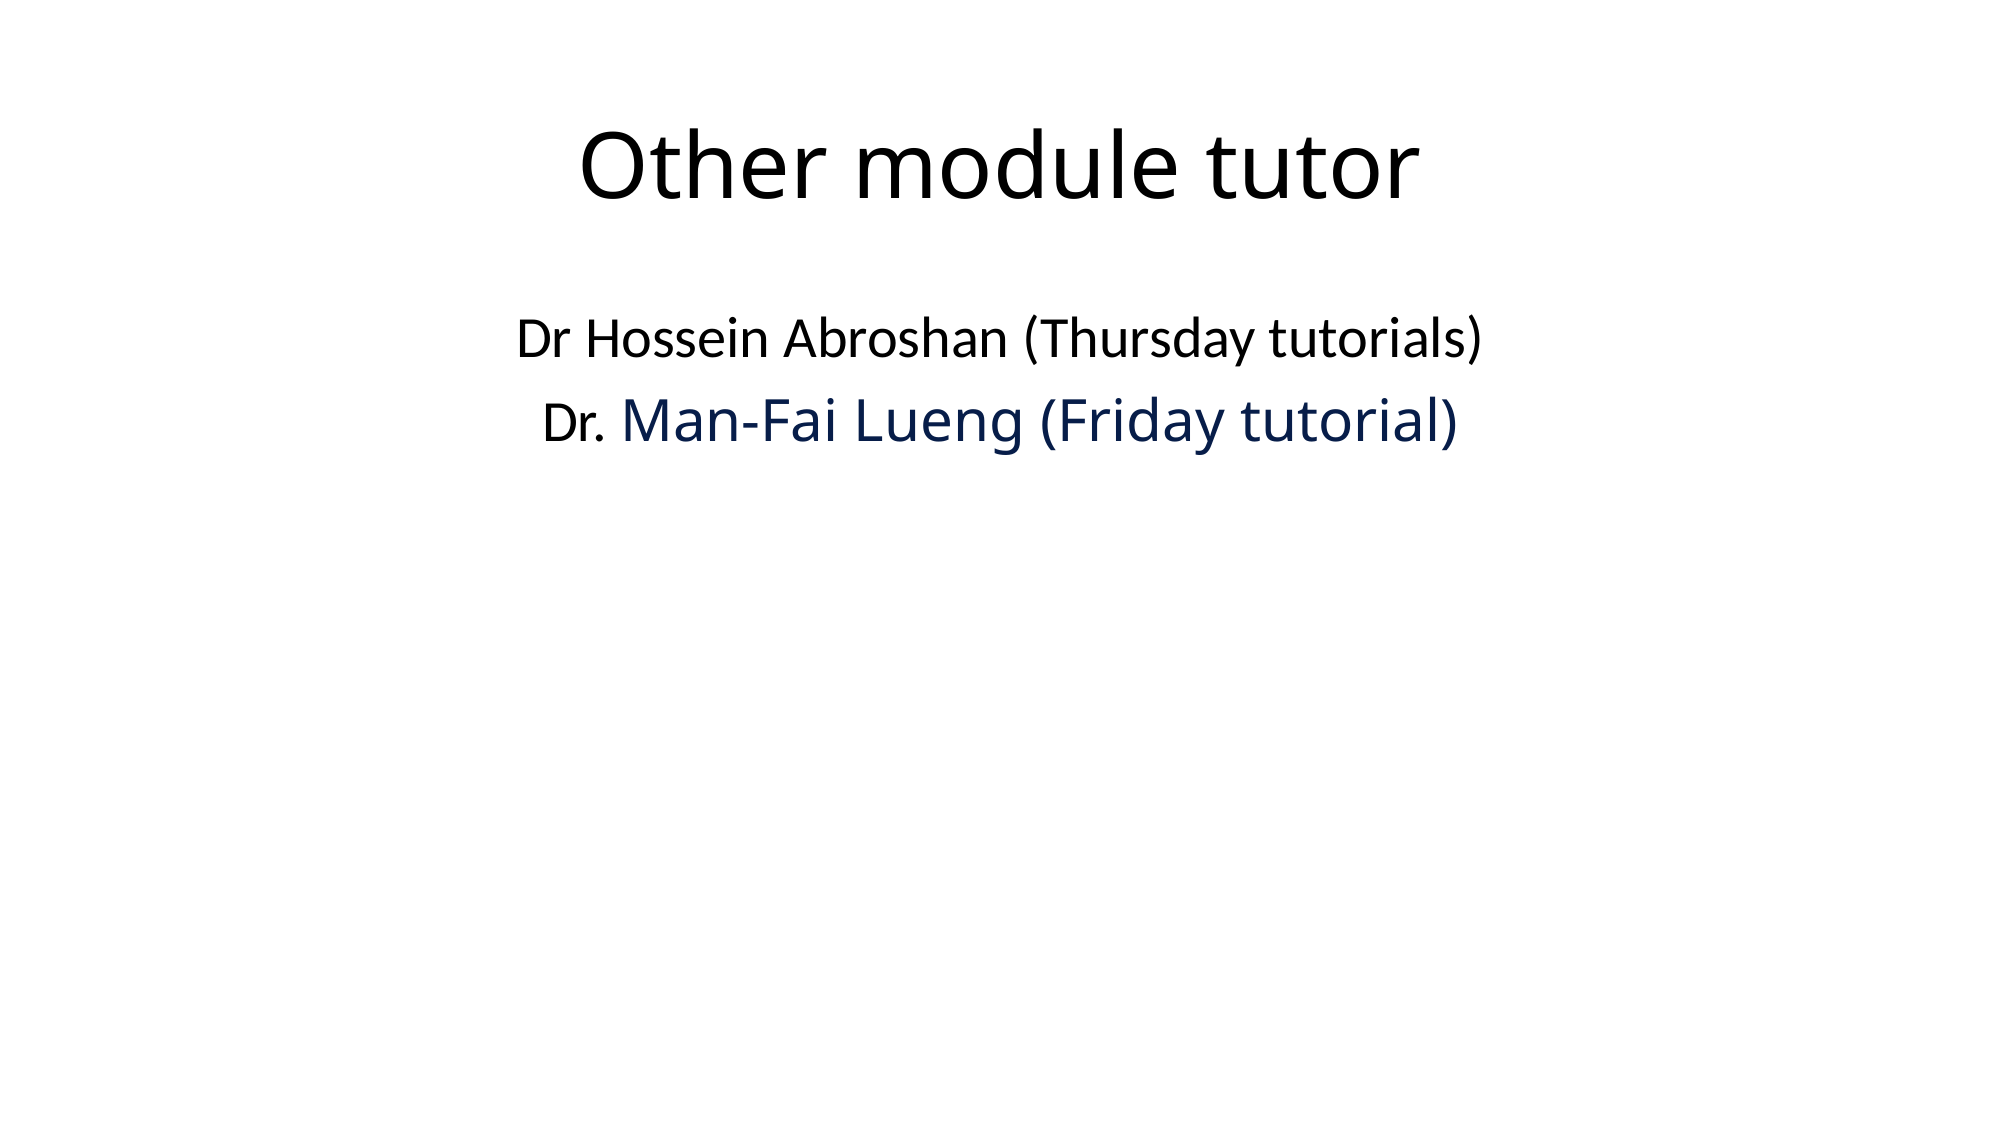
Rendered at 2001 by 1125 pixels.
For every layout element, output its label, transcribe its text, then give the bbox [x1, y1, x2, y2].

list Dr Hossein Abroshan (Thursday tutorials) Dr. Man-Fai Lueng (Friday tutorial) [137, 299, 1863, 1014]
title Other module tutor [137, 59, 1863, 278]
